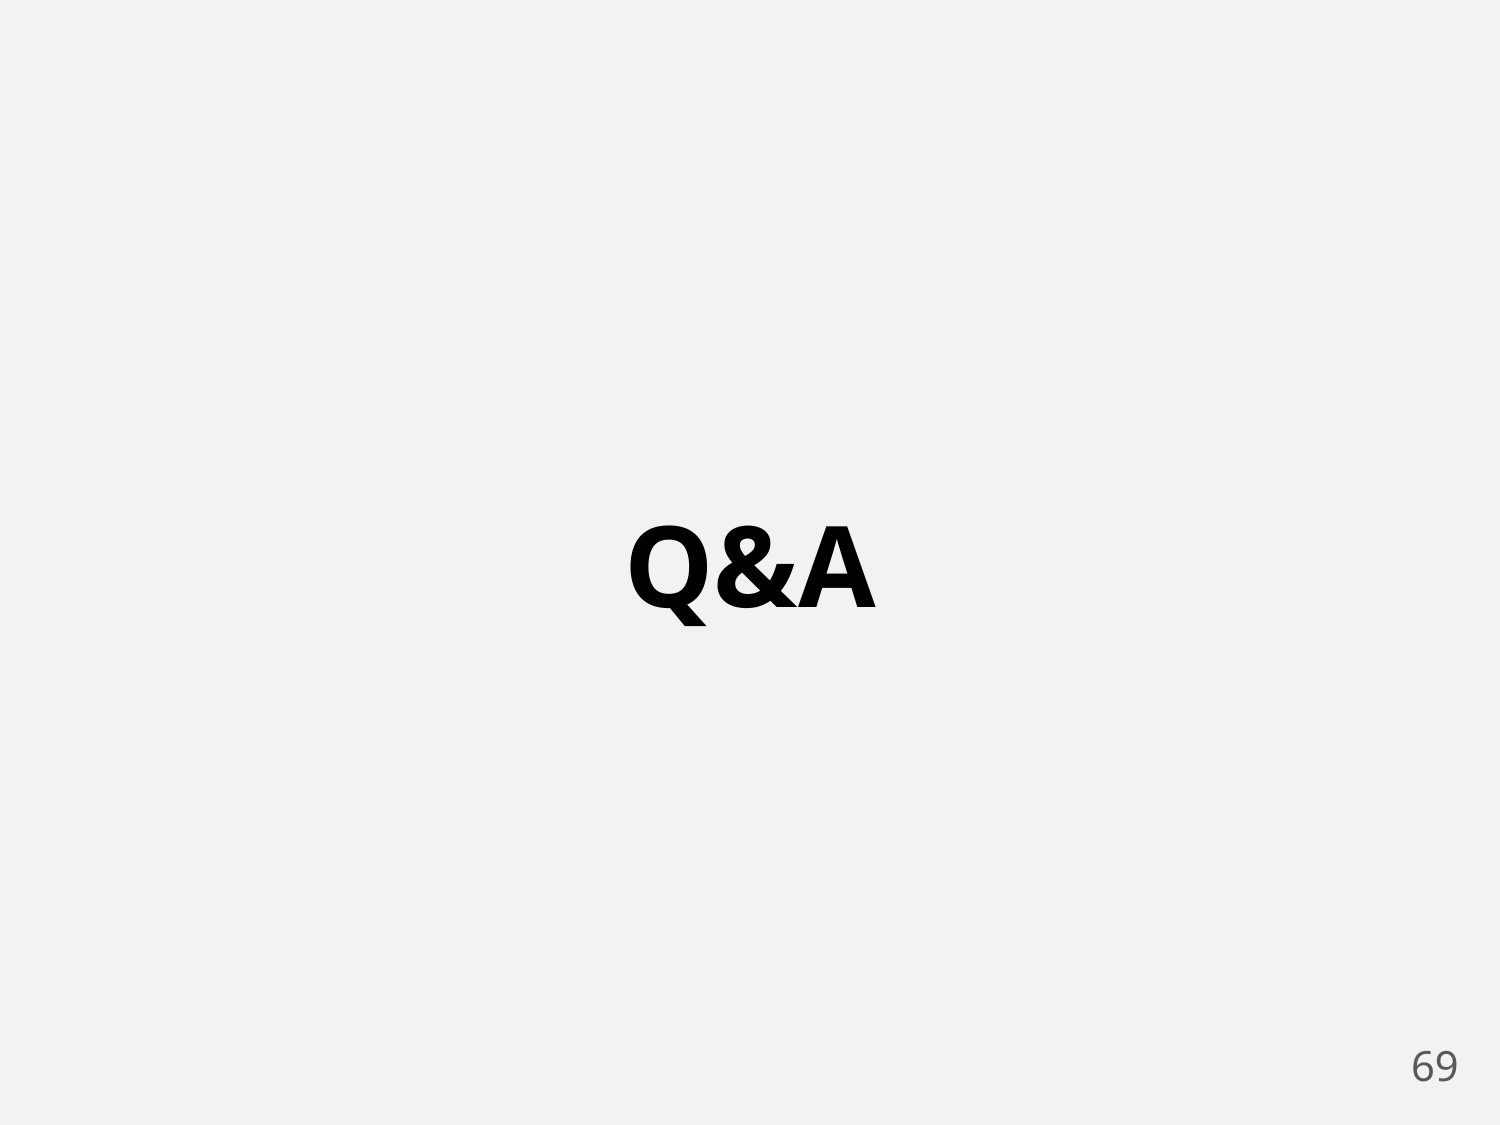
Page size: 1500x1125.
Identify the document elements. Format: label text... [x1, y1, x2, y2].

text_box Q&A [408, 419, 1092, 706]
slide_number 69 [1305, 1045, 1474, 1091]
